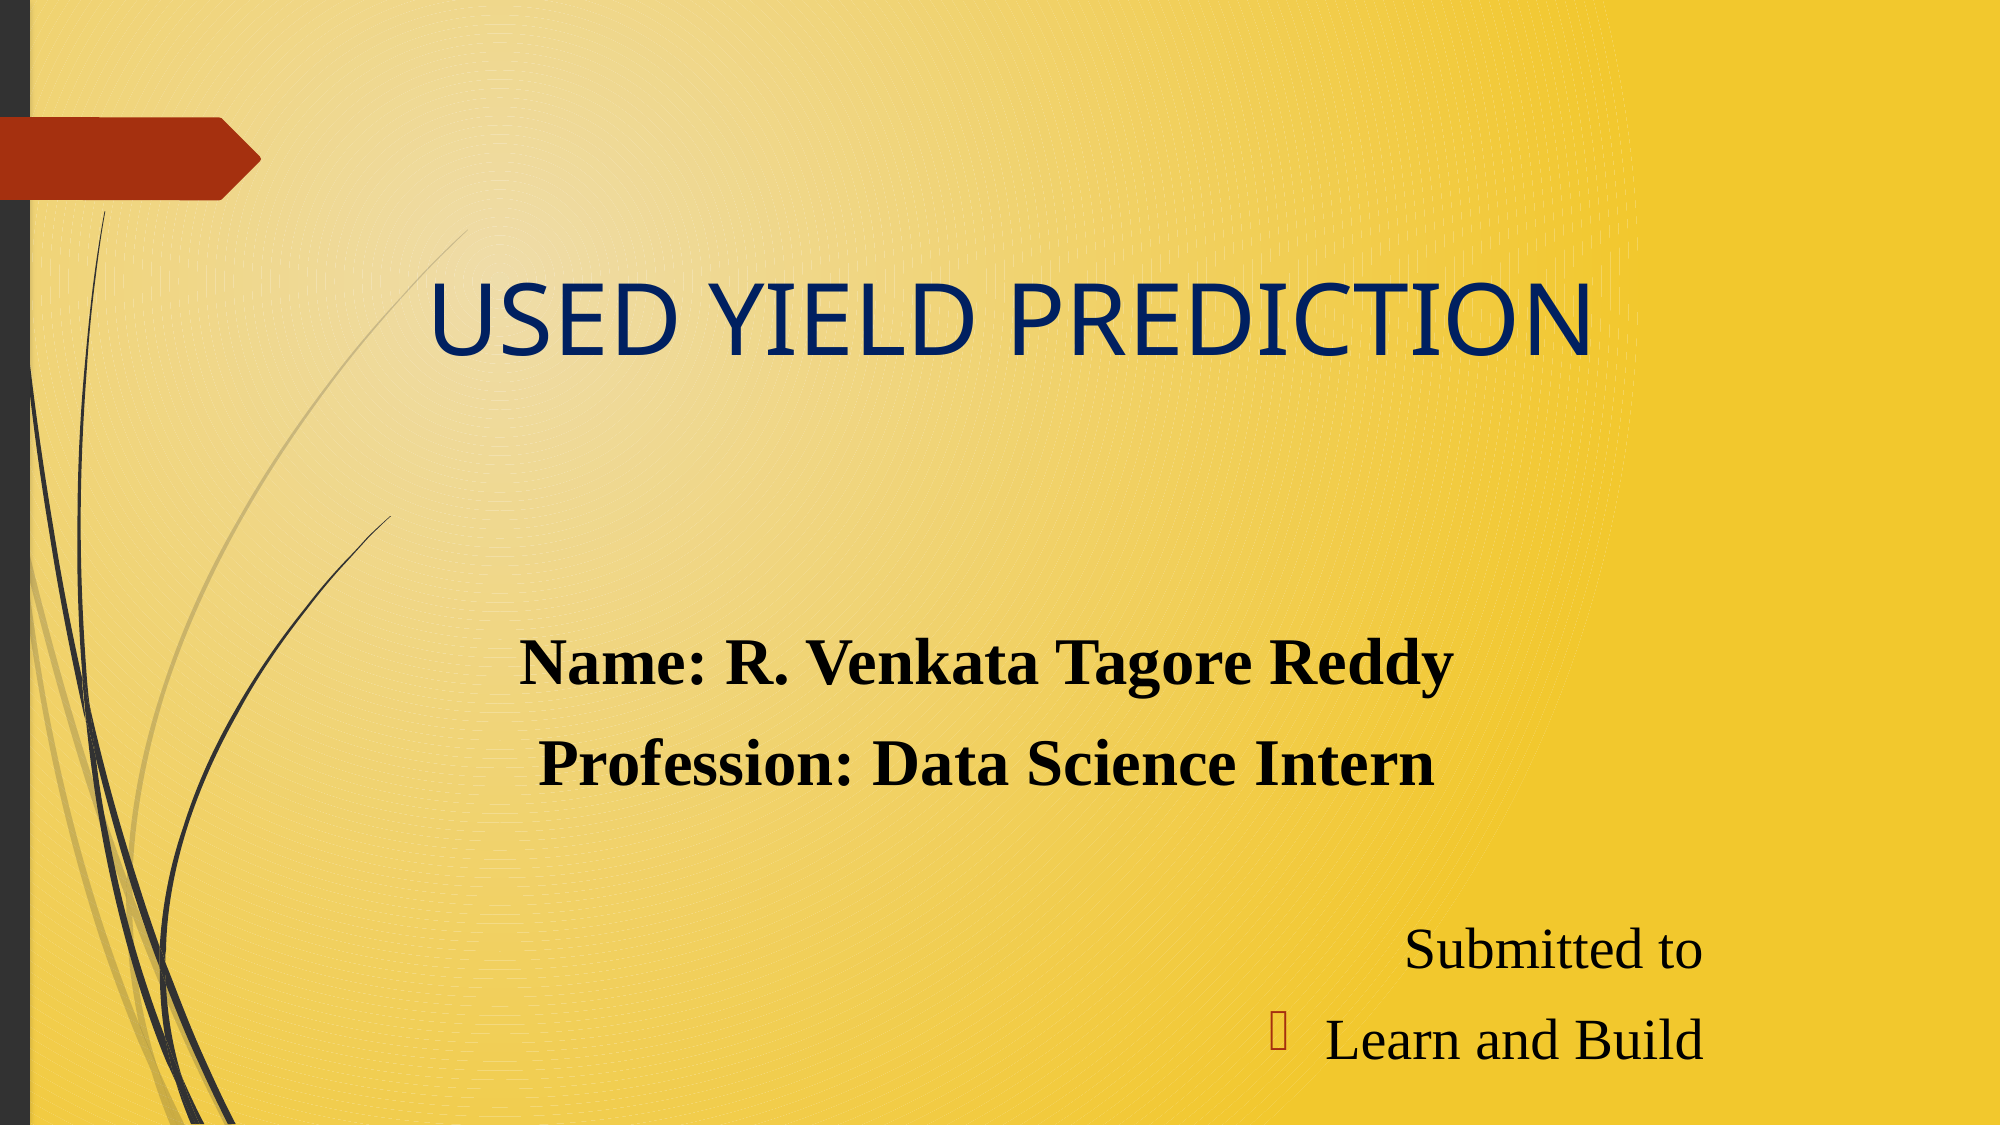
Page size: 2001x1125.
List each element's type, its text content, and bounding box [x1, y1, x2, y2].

list Name: R. Venkata Tagore Reddy Profession: Data Science Intern Submitted to Learn and Build [256, 478, 1719, 1113]
title USED YIELD PREDICTION [332, 247, 1795, 458]
